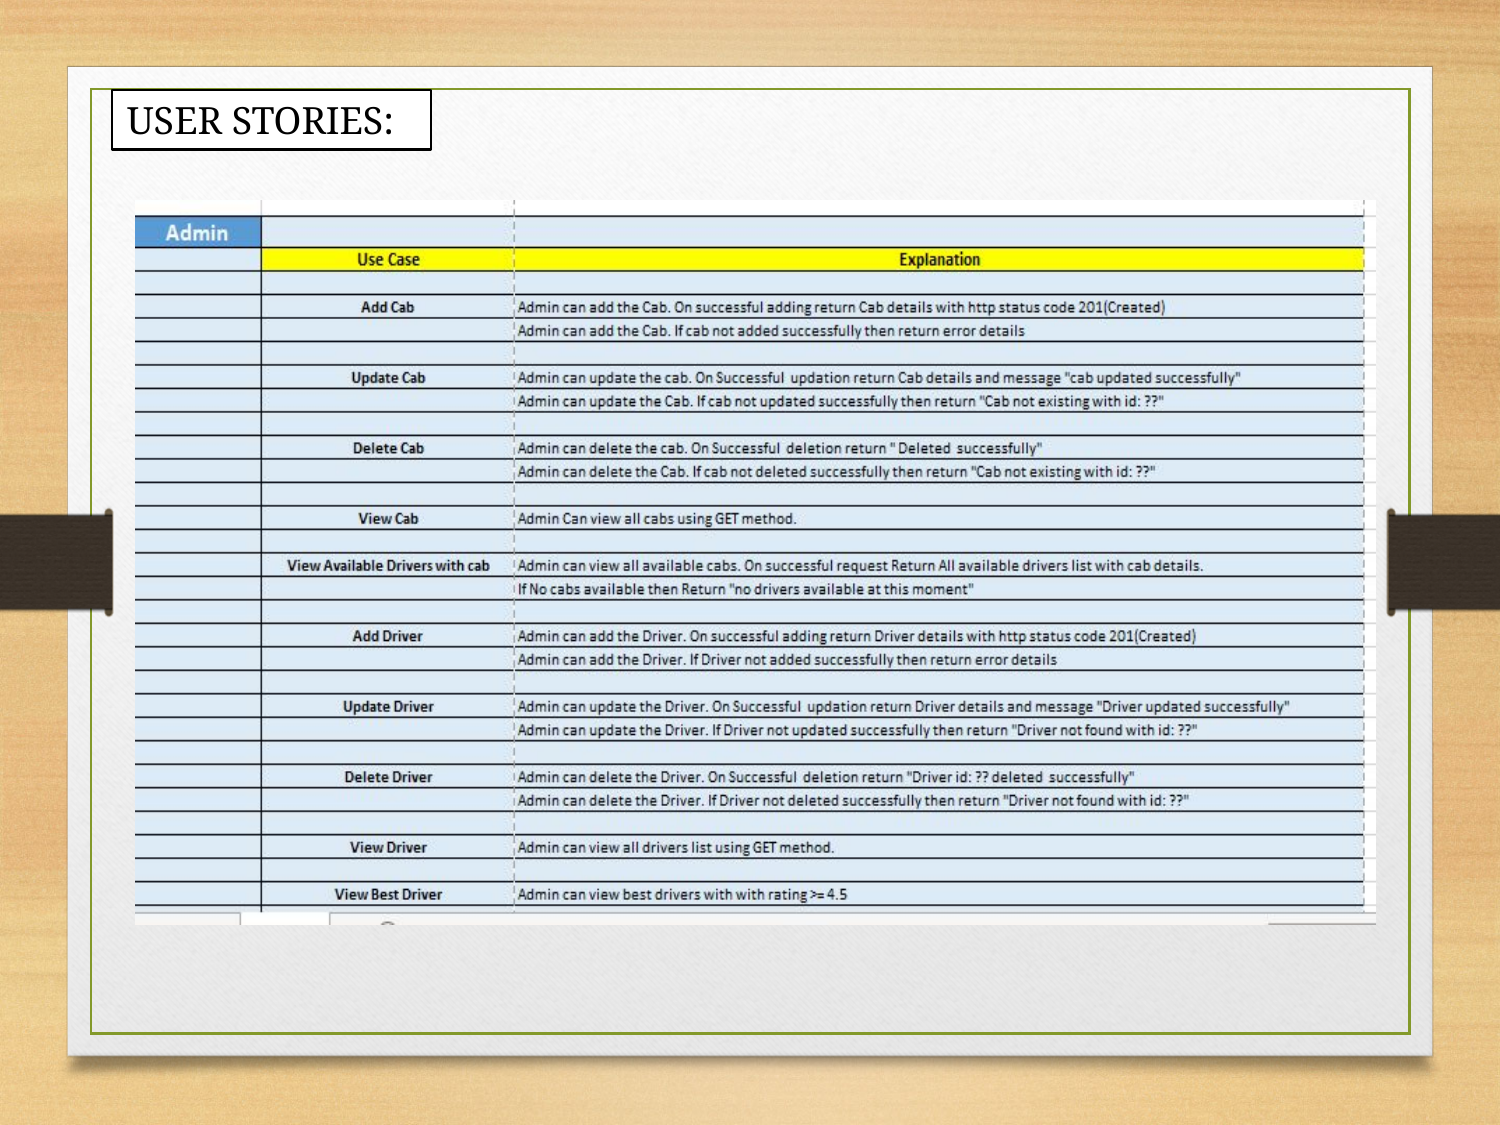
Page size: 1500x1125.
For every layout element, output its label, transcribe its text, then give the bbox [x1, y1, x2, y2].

text_box USER STORIES: [111, 89, 432, 151]
picture [0, 0, 1500, 1125]
